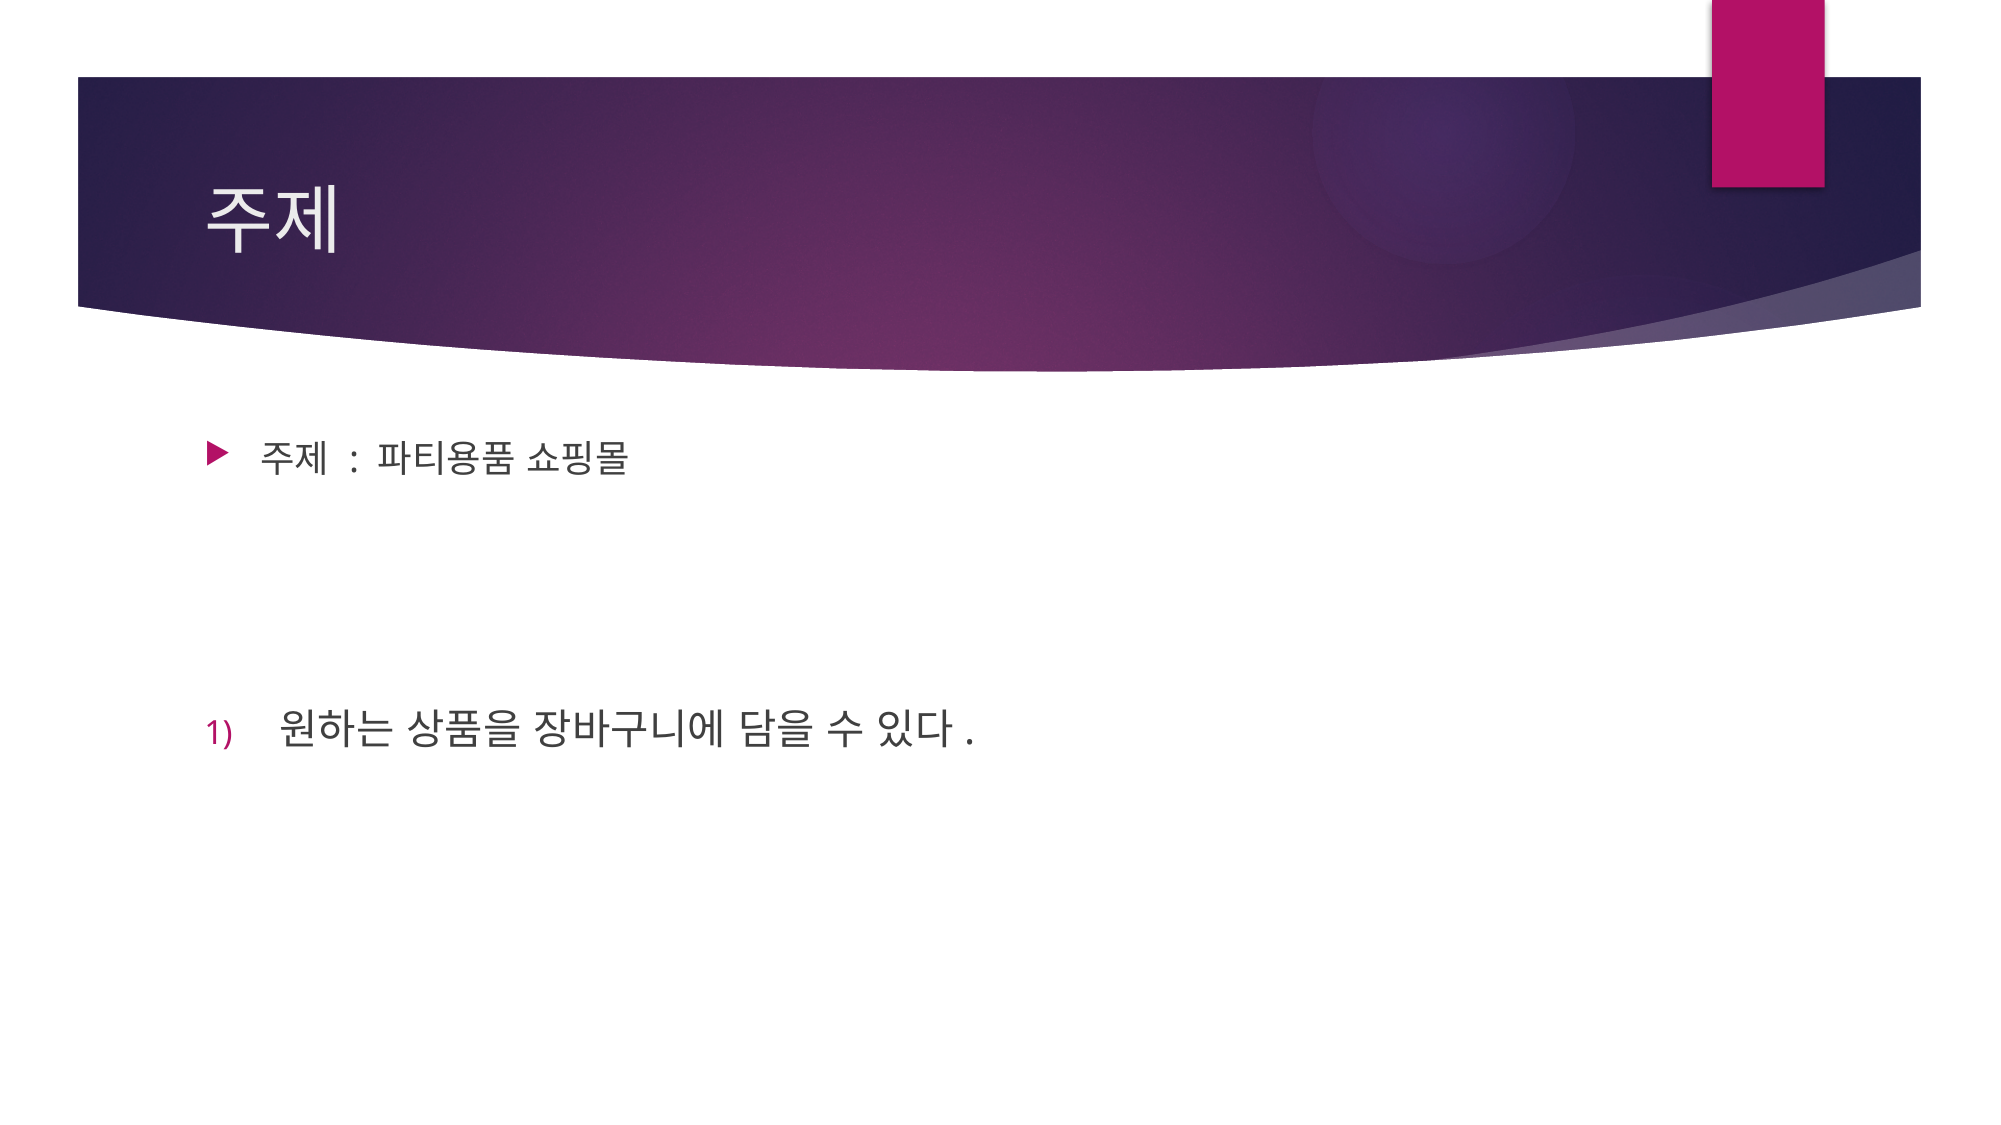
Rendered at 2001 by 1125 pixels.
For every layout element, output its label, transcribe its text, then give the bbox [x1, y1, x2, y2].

list 주제 : 파티용품 쇼핑몰 원하는 상품을 장바구니에 담을 수 있다. [189, 427, 1638, 988]
title 주제 [189, 159, 1627, 276]
